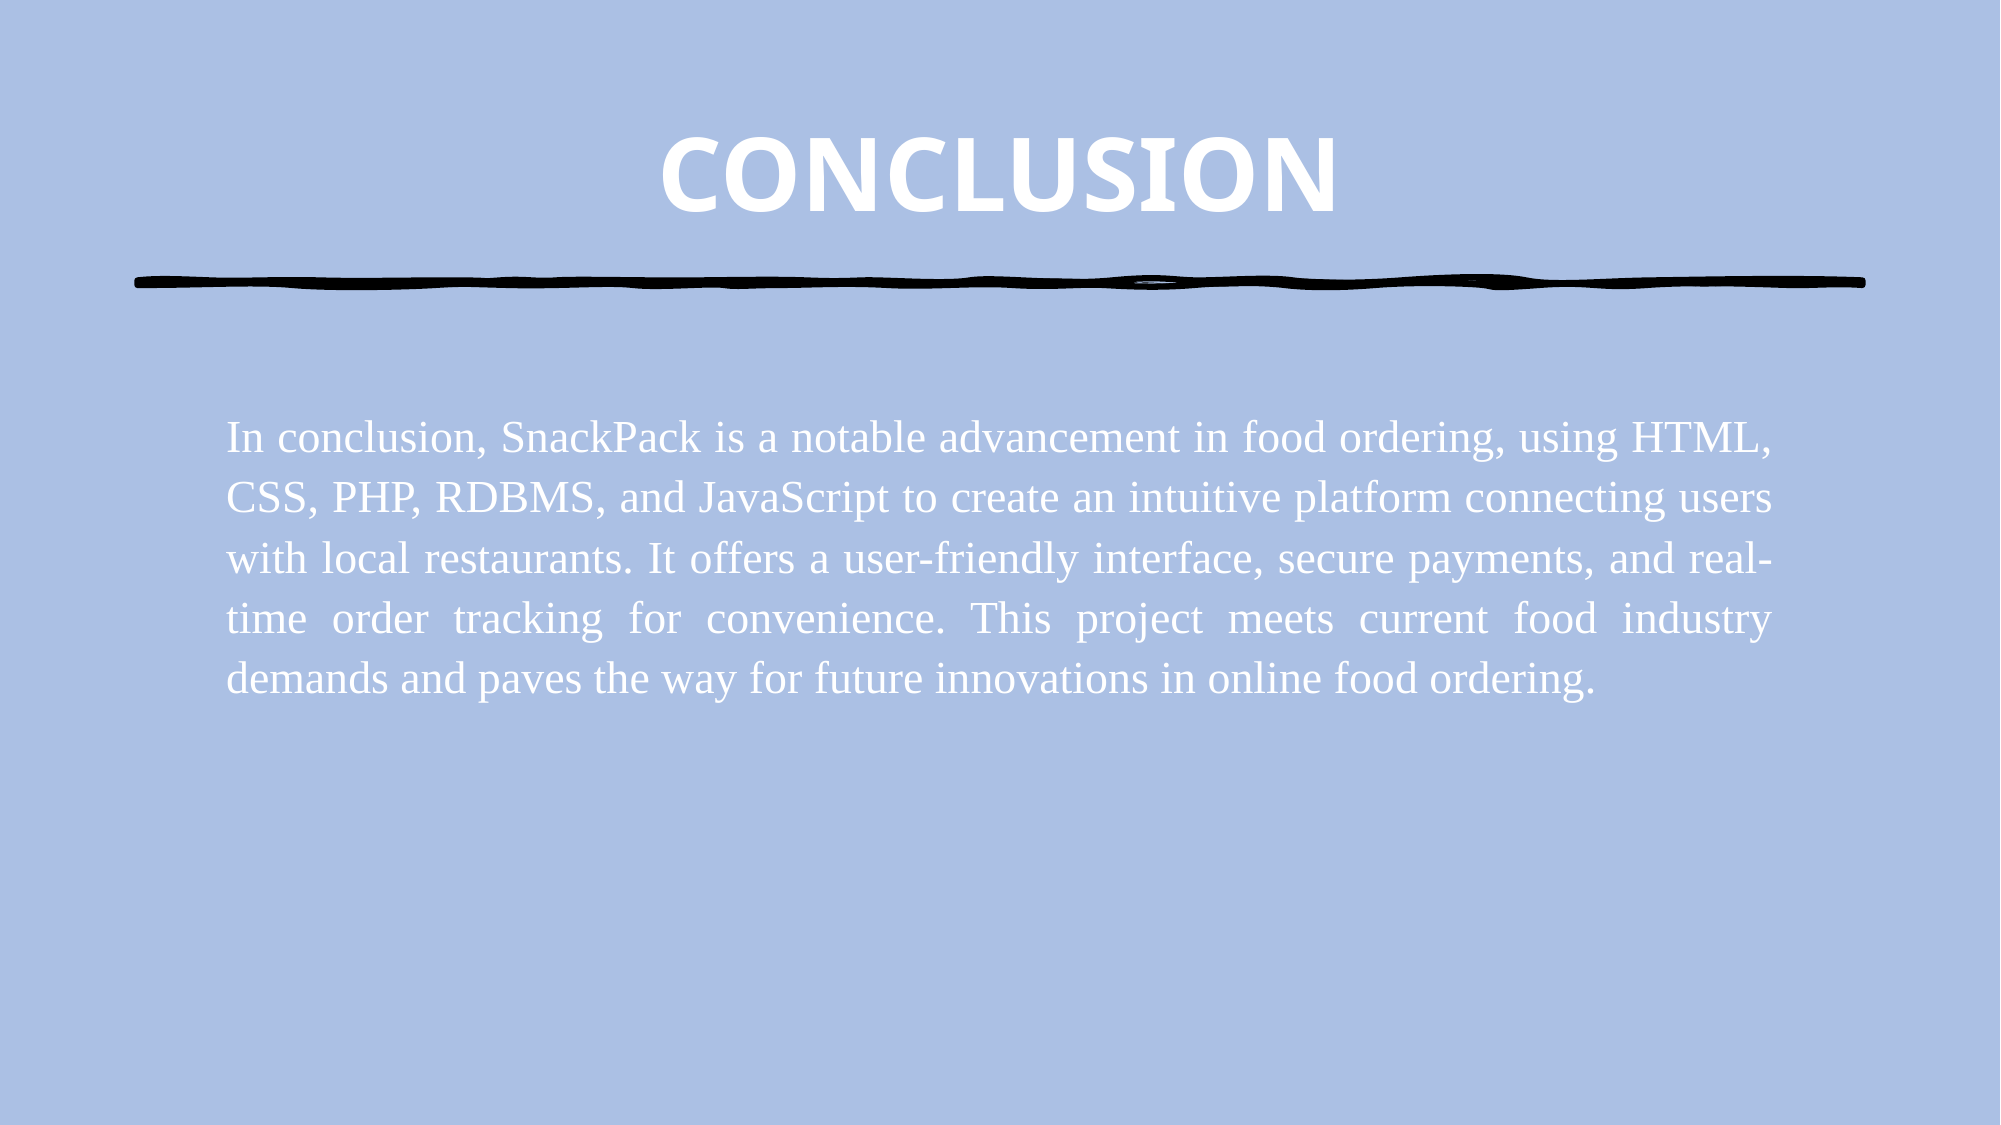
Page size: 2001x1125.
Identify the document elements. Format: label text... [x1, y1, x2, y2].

list In conclusion, SnackPack is a notable advancement in food ordering, using HTML, CSS, PHP, RDBMS, and JavaScript to create an intuitive platform connecting users with local restaurants. It offers a user-friendly interface, secure payments, and real-time order tracking for convenience. This project meets current food industry demands and paves the way for future innovations in online food ordering. [208, 382, 1792, 997]
title CONCLUSION [137, 59, 1863, 278]
